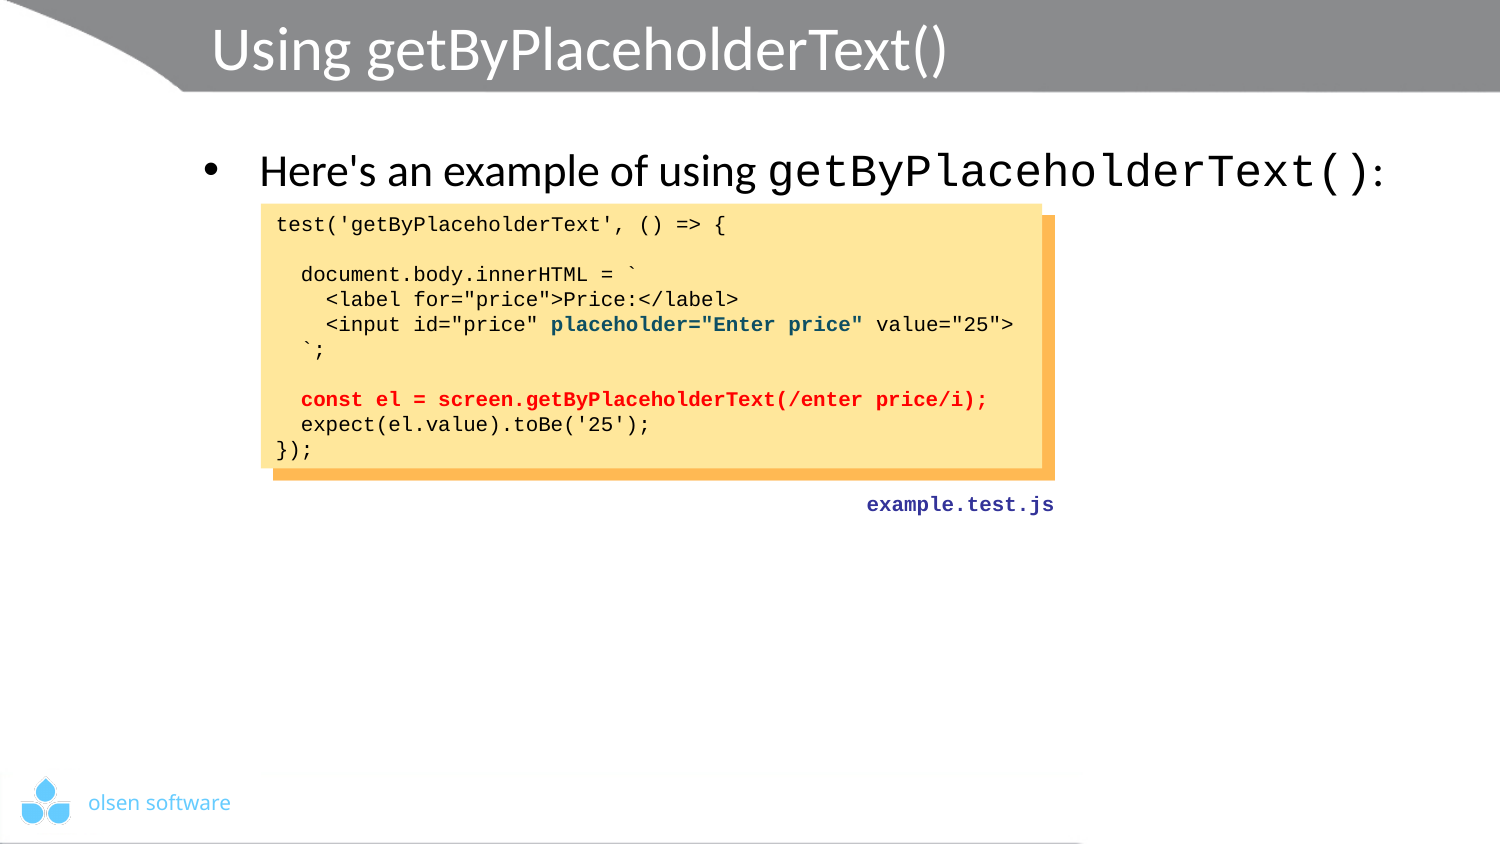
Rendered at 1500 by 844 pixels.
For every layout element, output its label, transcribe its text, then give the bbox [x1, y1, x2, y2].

title Using getByPlaceholderText() [187, 0, 1426, 93]
text_box example.test.js [851, 483, 1069, 523]
list Here's an example of using getByPlaceholderText(): [188, 133, 1445, 716]
text_box test('getByPlaceholderText', () => { document.body.innerHTML = ` <label for="price">Price:</label> <input id="price" placeholder="Enter price" value="25"> `; const el = screen.getByPlaceholderText(/enter price/i); expect(el.value).toBe('25'); }); [260, 203, 1043, 469]
picture [0, 0, 1500, 844]
